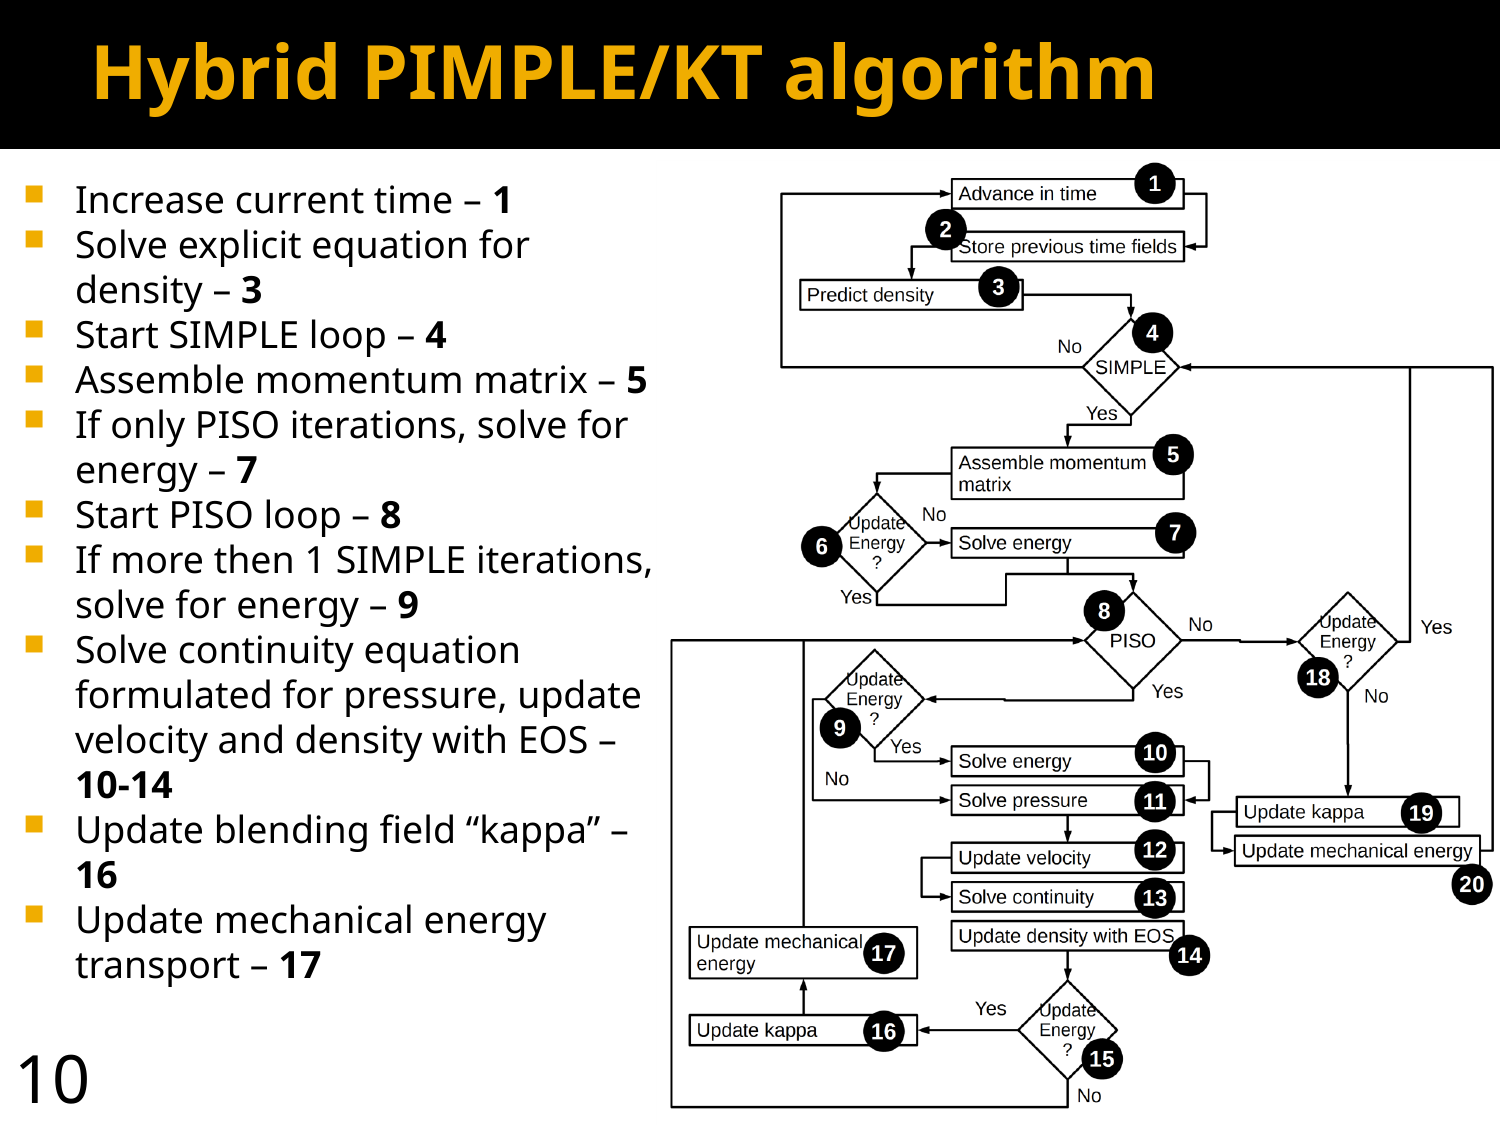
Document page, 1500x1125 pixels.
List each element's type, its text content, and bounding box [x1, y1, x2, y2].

list Increase current time – 1 Solve explicit equation for density – 3 Start SIMPLE loop – 4 Assemble momentum matrix – 5 If only PISO iterations, solve for energy – 7 Start PISO loop – 8 If more then 1 SIMPLE iterations, solve for energy – 9 Solve continuity equation formulated for pressure, update velocity and density with EOS – 10-14 Update blending field “kappa” – 16 Update mechanical energy transport – 17 [0, 160, 656, 1059]
picture [656, 160, 1500, 1125]
title Hybrid PIMPLE/KT algorithm [75, 0, 1425, 145]
